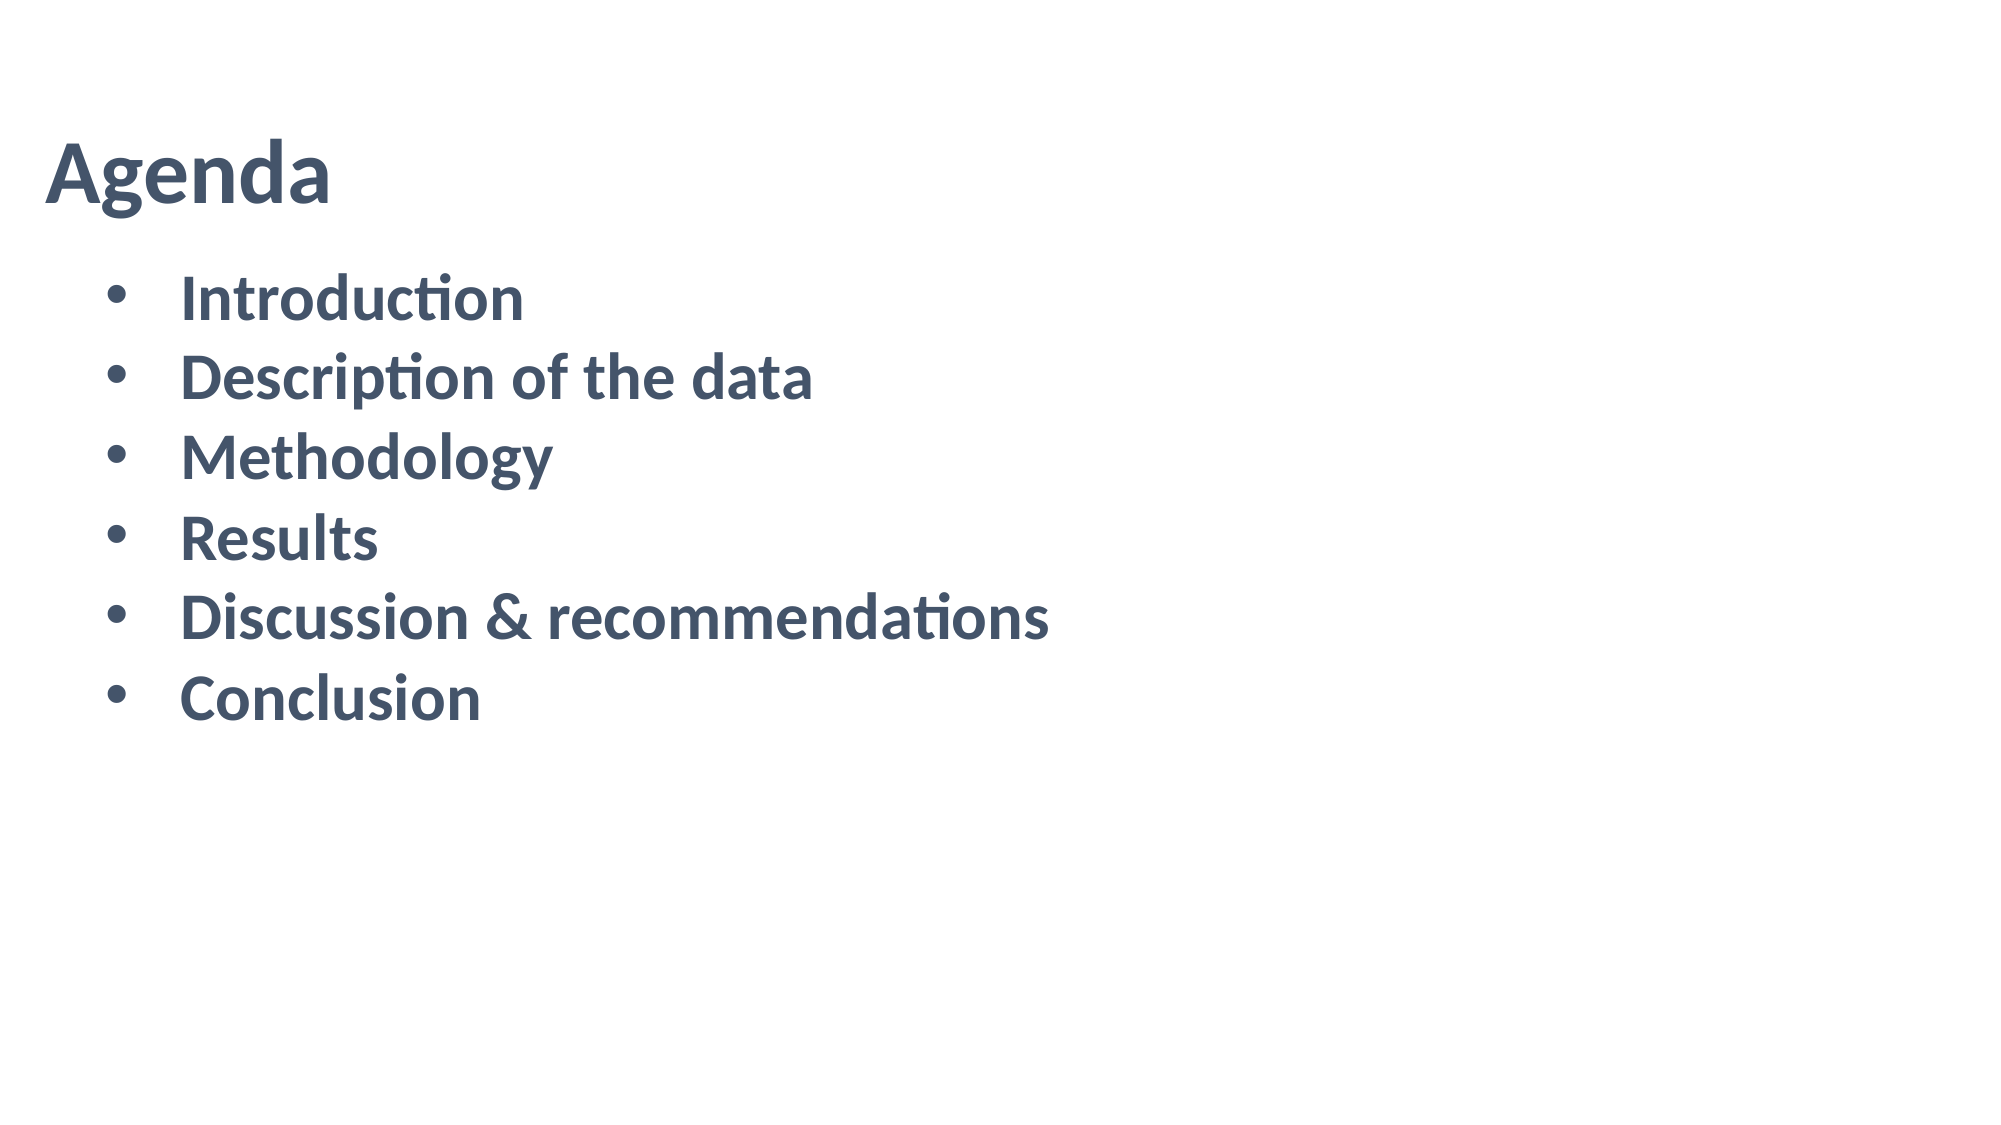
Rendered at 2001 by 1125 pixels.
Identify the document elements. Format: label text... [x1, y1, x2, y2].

text_box Agenda [30, 104, 1031, 230]
text_box Introduction Description of the data Methodology Results Discussion & recommendations Conclusion [90, 246, 1693, 741]
